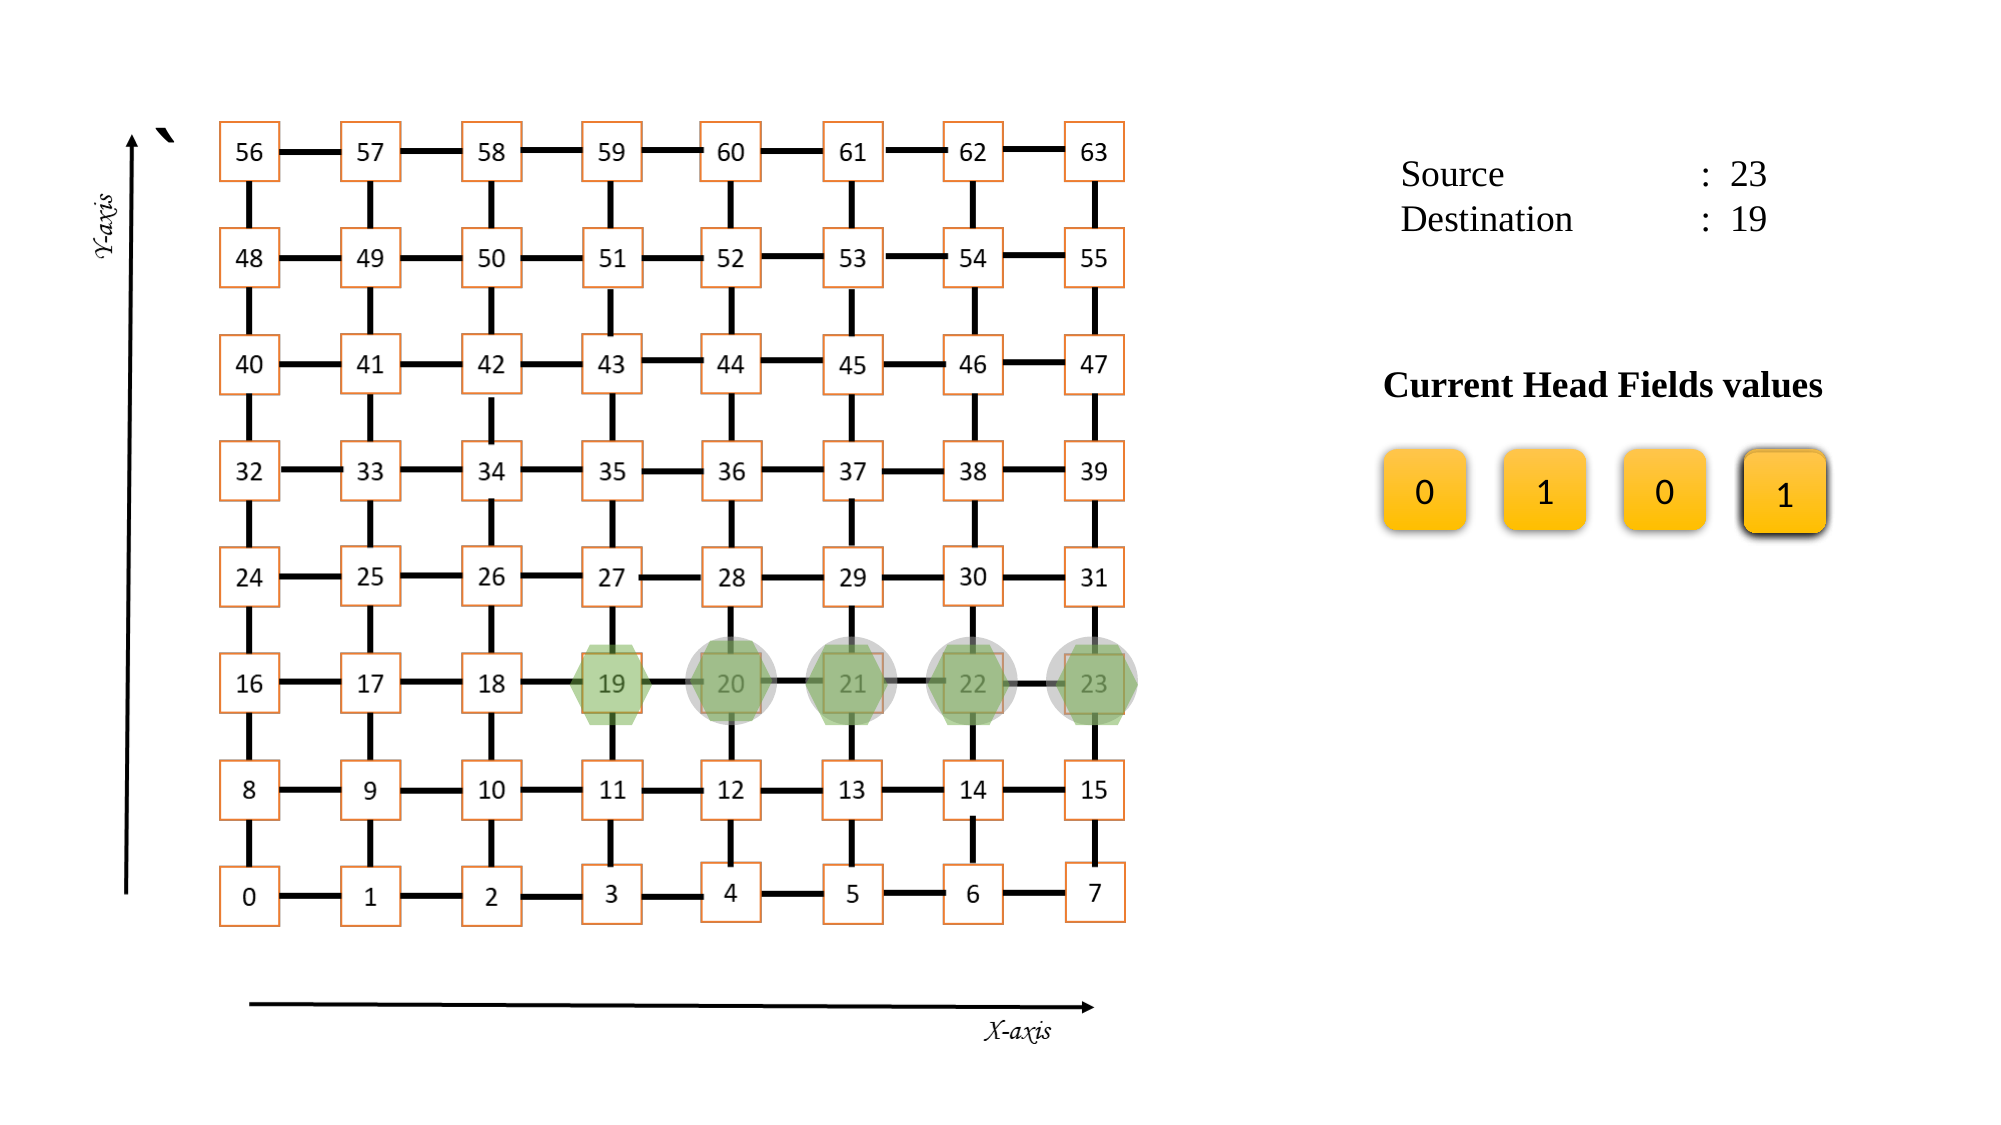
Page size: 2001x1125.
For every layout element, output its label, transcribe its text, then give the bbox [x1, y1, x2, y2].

text_box 1 [1743, 452, 1826, 534]
text_box Source : 23 Destination : 19 [1385, 141, 1792, 247]
text_box 0 [1383, 449, 1466, 530]
text_box 0 [1623, 449, 1706, 530]
picture [77, 121, 1126, 1067]
text_box [1126, 651, 1138, 682]
text_box Current Head Fields values [1368, 352, 1839, 413]
text_box [1126, 661, 1138, 709]
text_box 1 [1503, 449, 1587, 530]
title ` [137, 59, 1863, 278]
